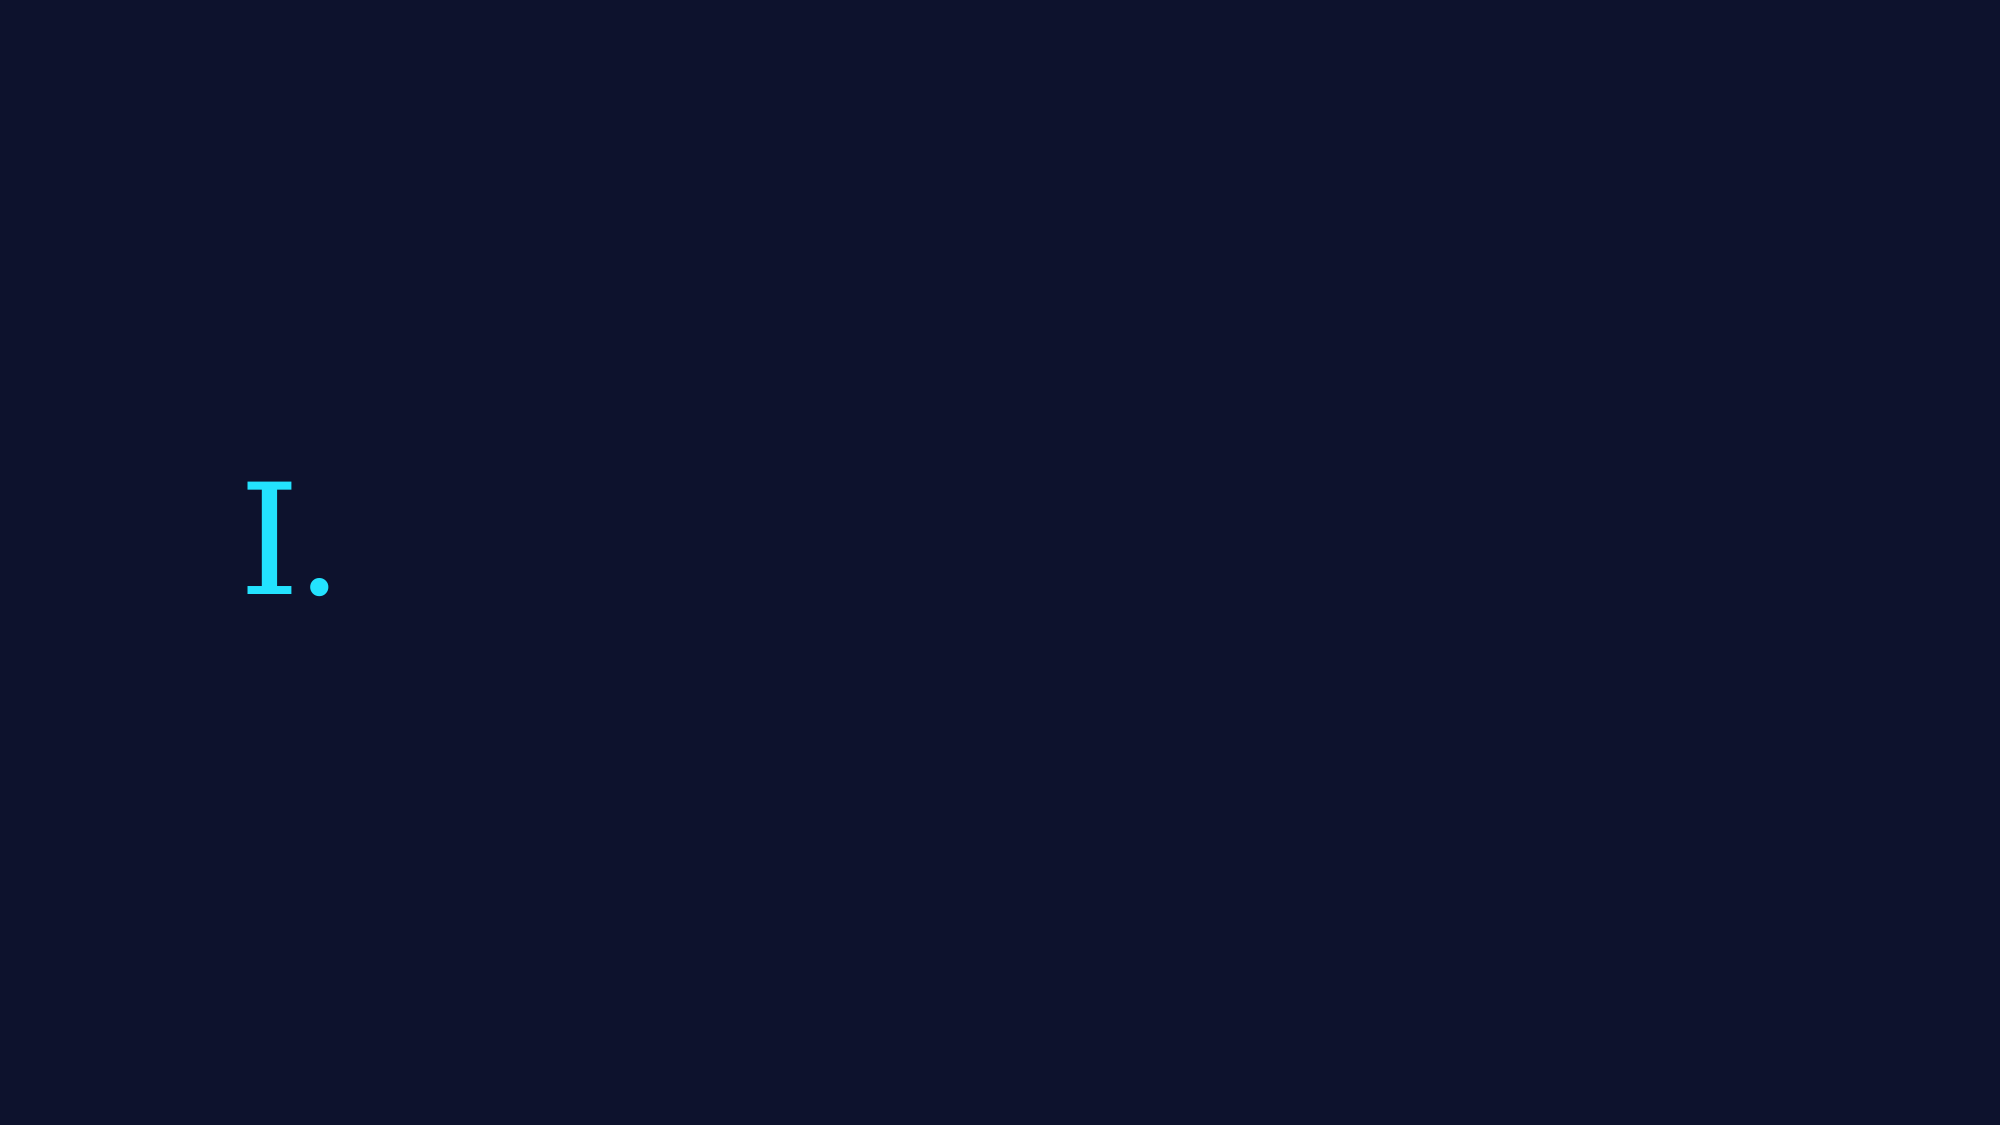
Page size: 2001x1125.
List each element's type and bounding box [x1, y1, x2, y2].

text_box [237, 432, 611, 635]
